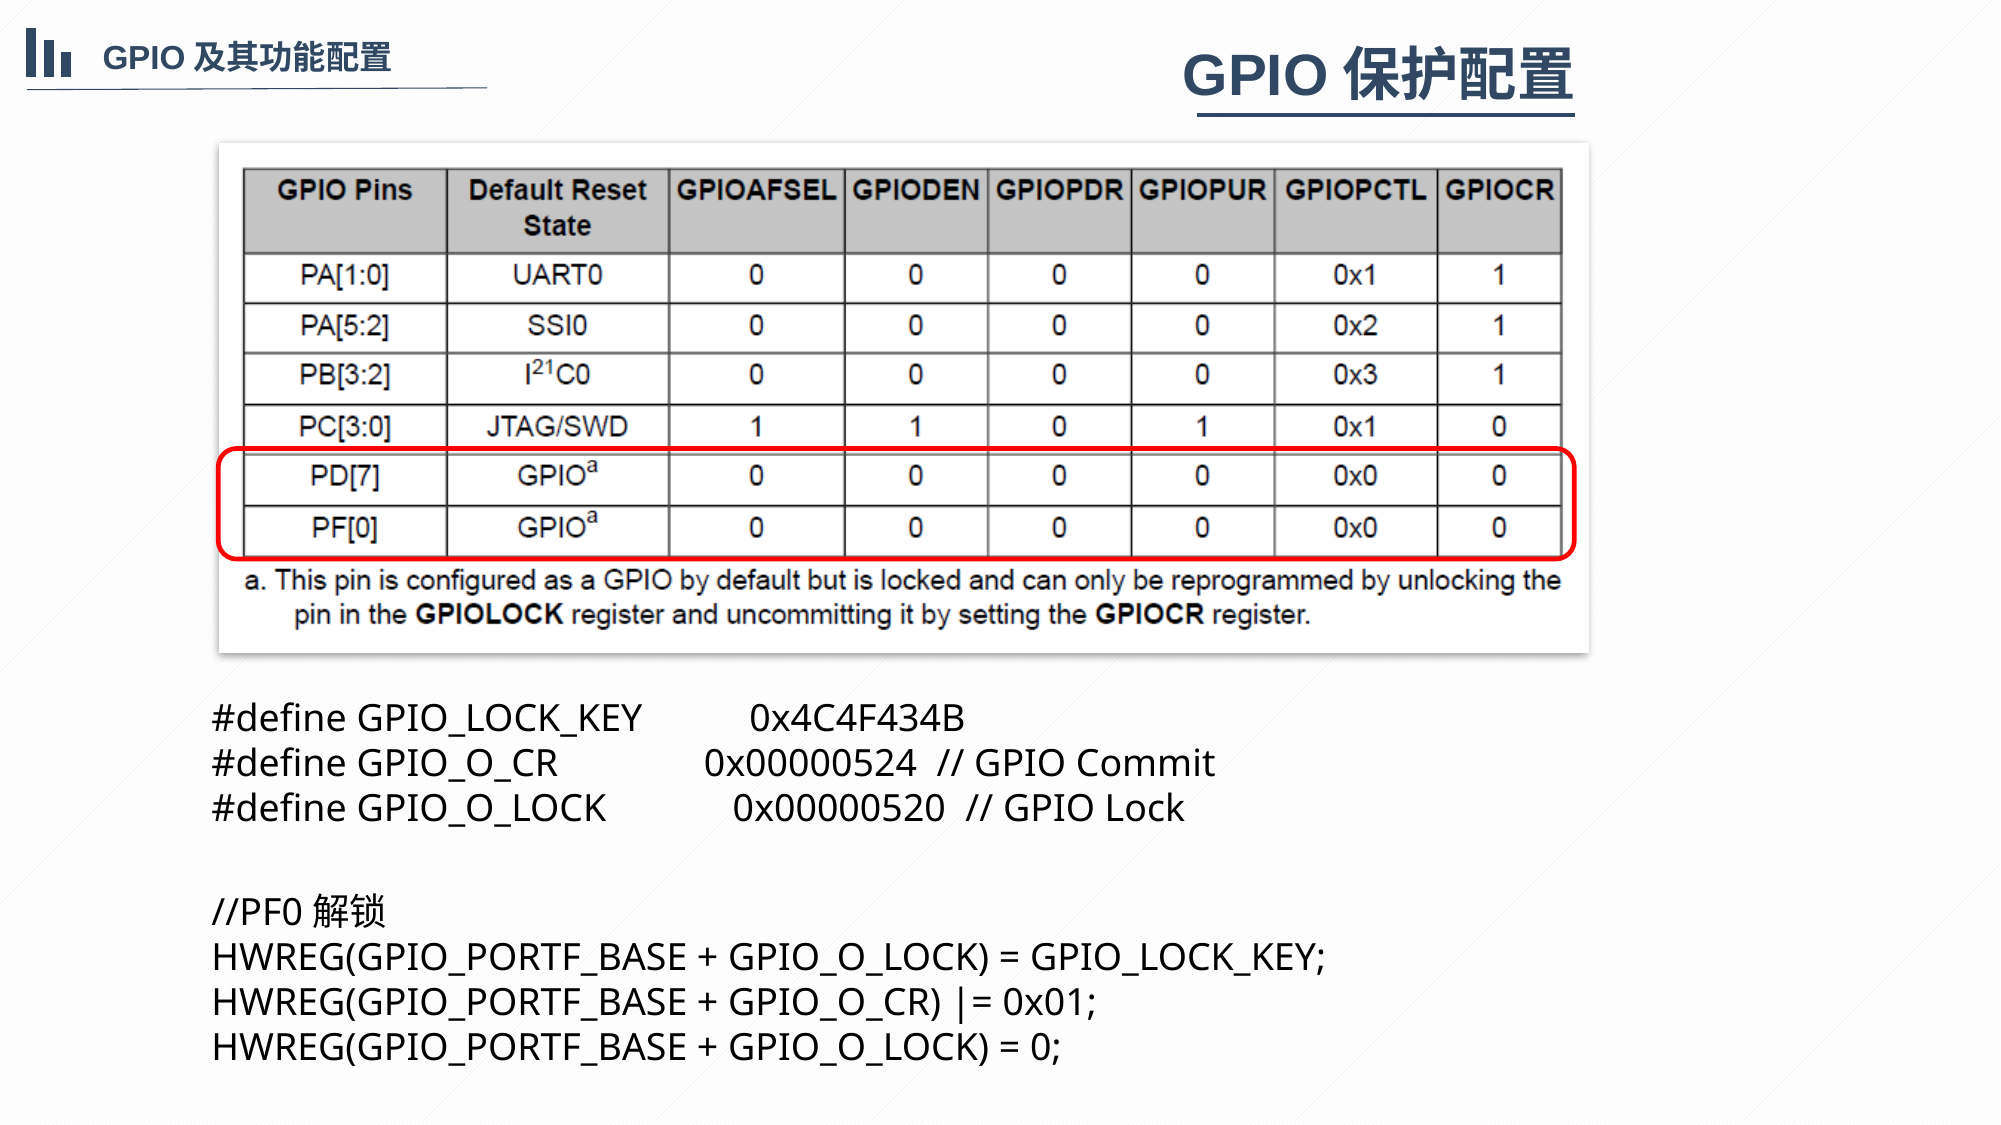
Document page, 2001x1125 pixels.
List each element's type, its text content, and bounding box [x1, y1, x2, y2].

text_box //PF0解锁 HWREG(GPIO_PORTF_BASE + GPIO_O_LOCK) = GPIO_LOCK_KEY; HWREG(GPIO_PORTF_BASE + GPIO_O_CR) |= 0x01; HWREG(GPIO_PORTF_BASE + GPIO_O_LOCK) = 0; [196, 880, 1434, 1076]
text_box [1168, 29, 1925, 116]
text_box #define GPIO_LOCK_KEY 0x4C4F434B #define GPIO_O_CR 0x00000524 // GPIO Commit #define GPIO_O_LOCK 0x00000520 // GPIO Lock [196, 686, 1499, 837]
text_box [217, 447, 233, 560]
picture [233, 157, 1575, 639]
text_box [26, 29, 488, 90]
